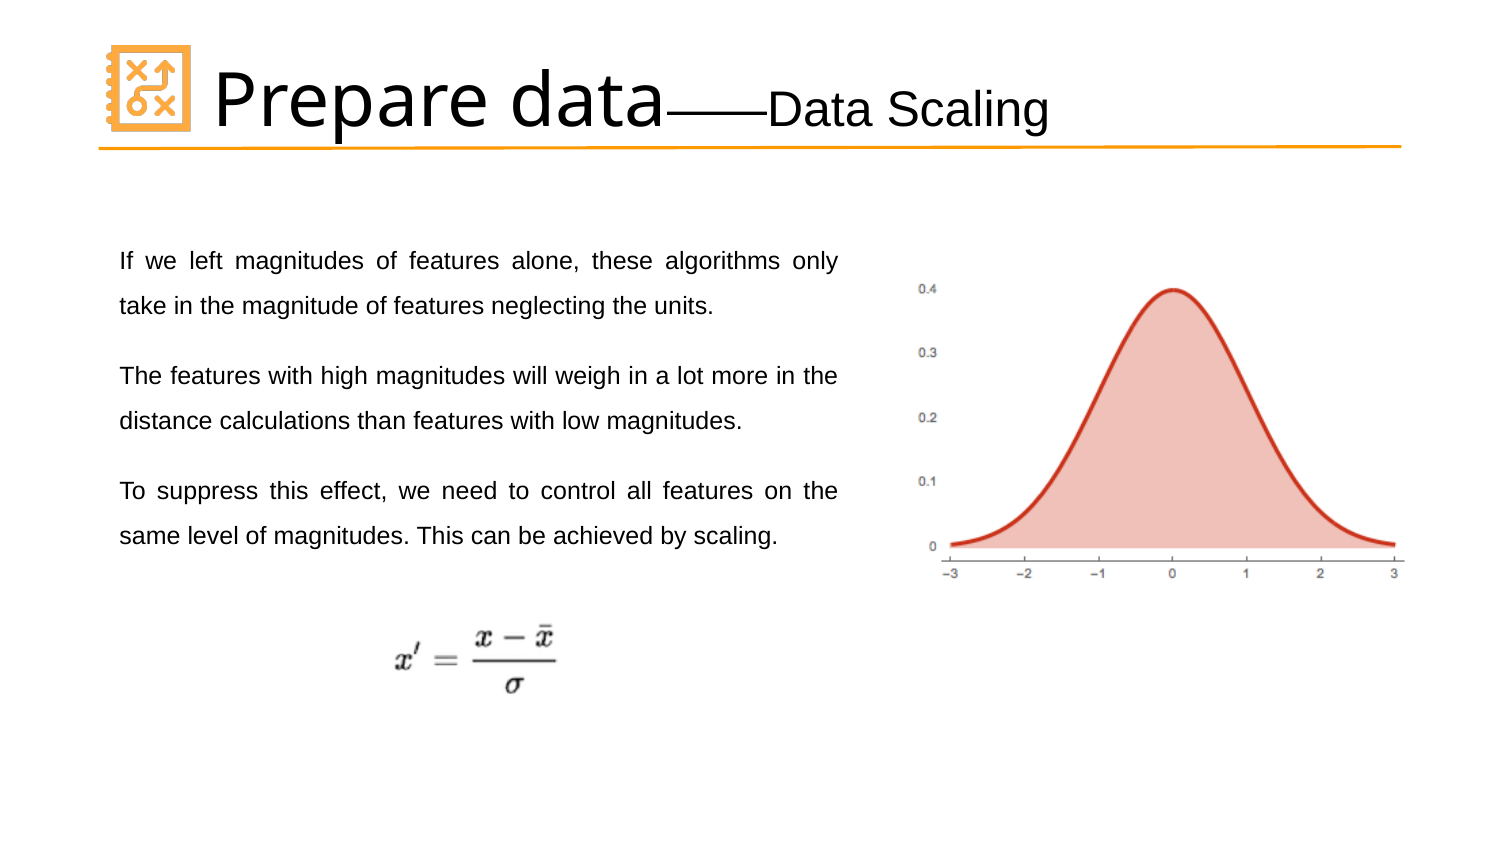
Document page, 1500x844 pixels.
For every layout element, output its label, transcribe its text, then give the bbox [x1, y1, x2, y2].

text_box If we left magnitudes of features alone, these algorithms only take in the magnitude of features neglecting the units. The features with high magnitudes will weigh in a lot more in the distance calculations than features with low magnitudes. To suppress this effect, we need to control all features on the same level of magnitudes. This can be achieved by scaling. [104, 214, 856, 771]
picture [380, 621, 580, 704]
picture [908, 275, 1418, 590]
picture [86, 27, 209, 149]
text_box Prepare data——Data Scaling [213, 36, 1334, 145]
